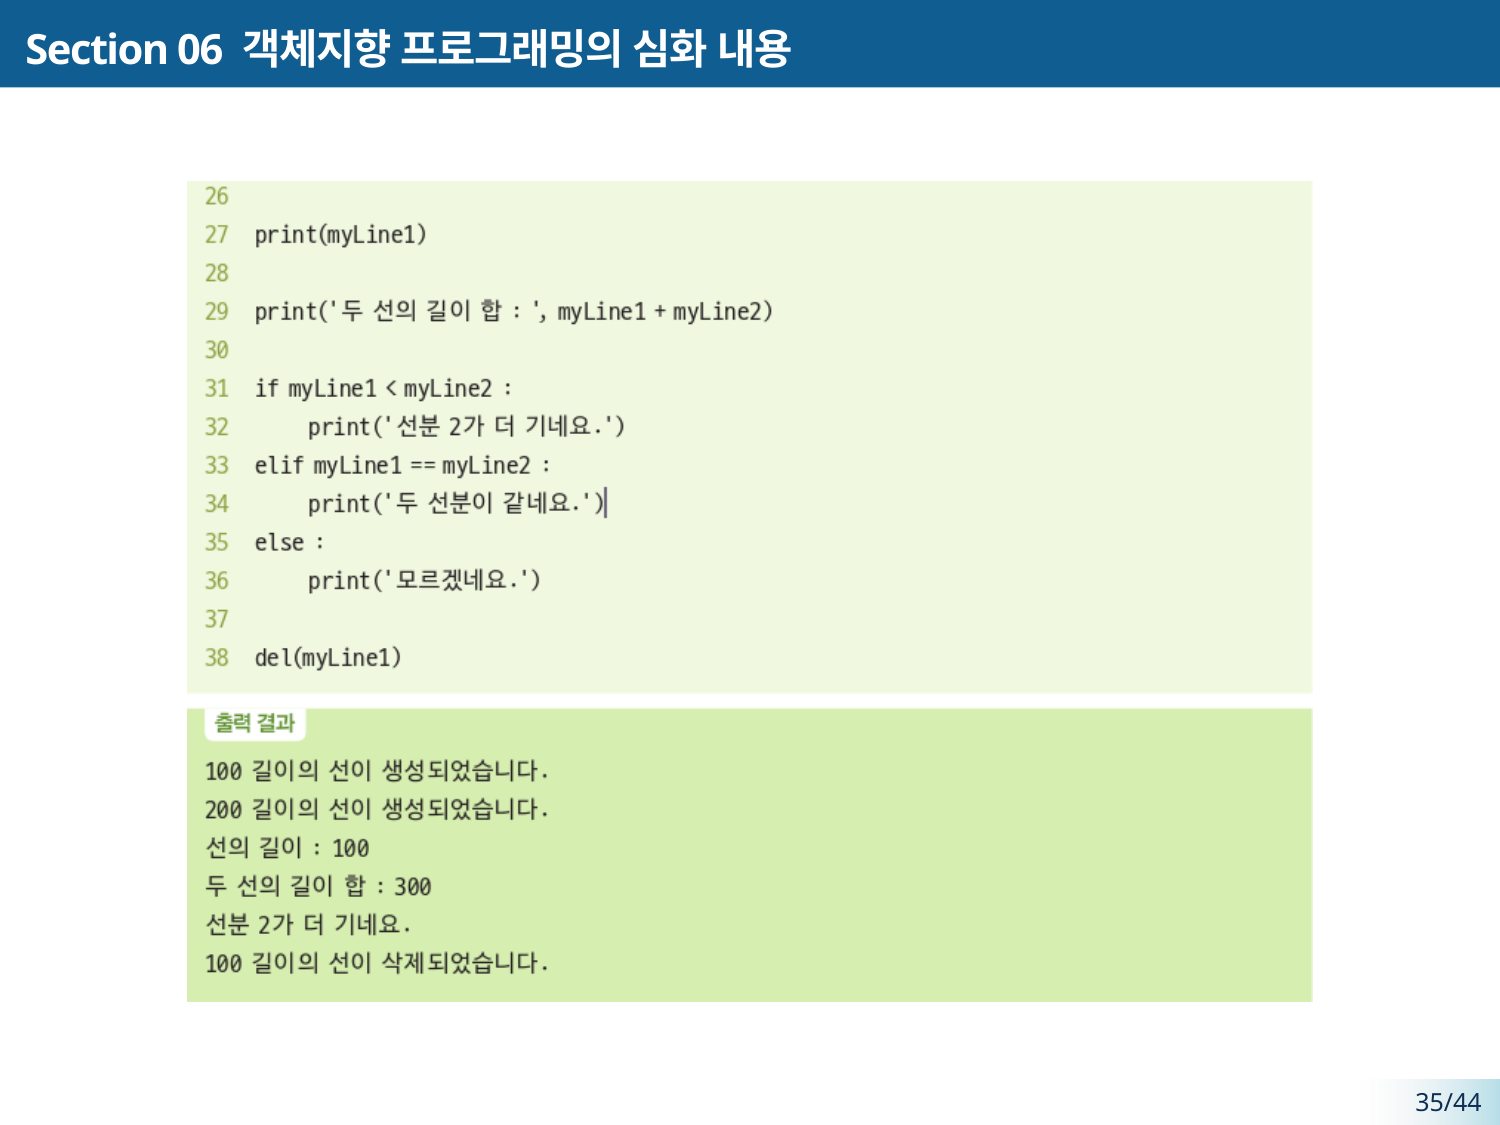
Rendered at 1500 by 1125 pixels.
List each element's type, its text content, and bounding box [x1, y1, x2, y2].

title Section 06 객체지향 프로그래밍의 심화 내용 [10, 8, 1288, 87]
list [187, 181, 1313, 1002]
